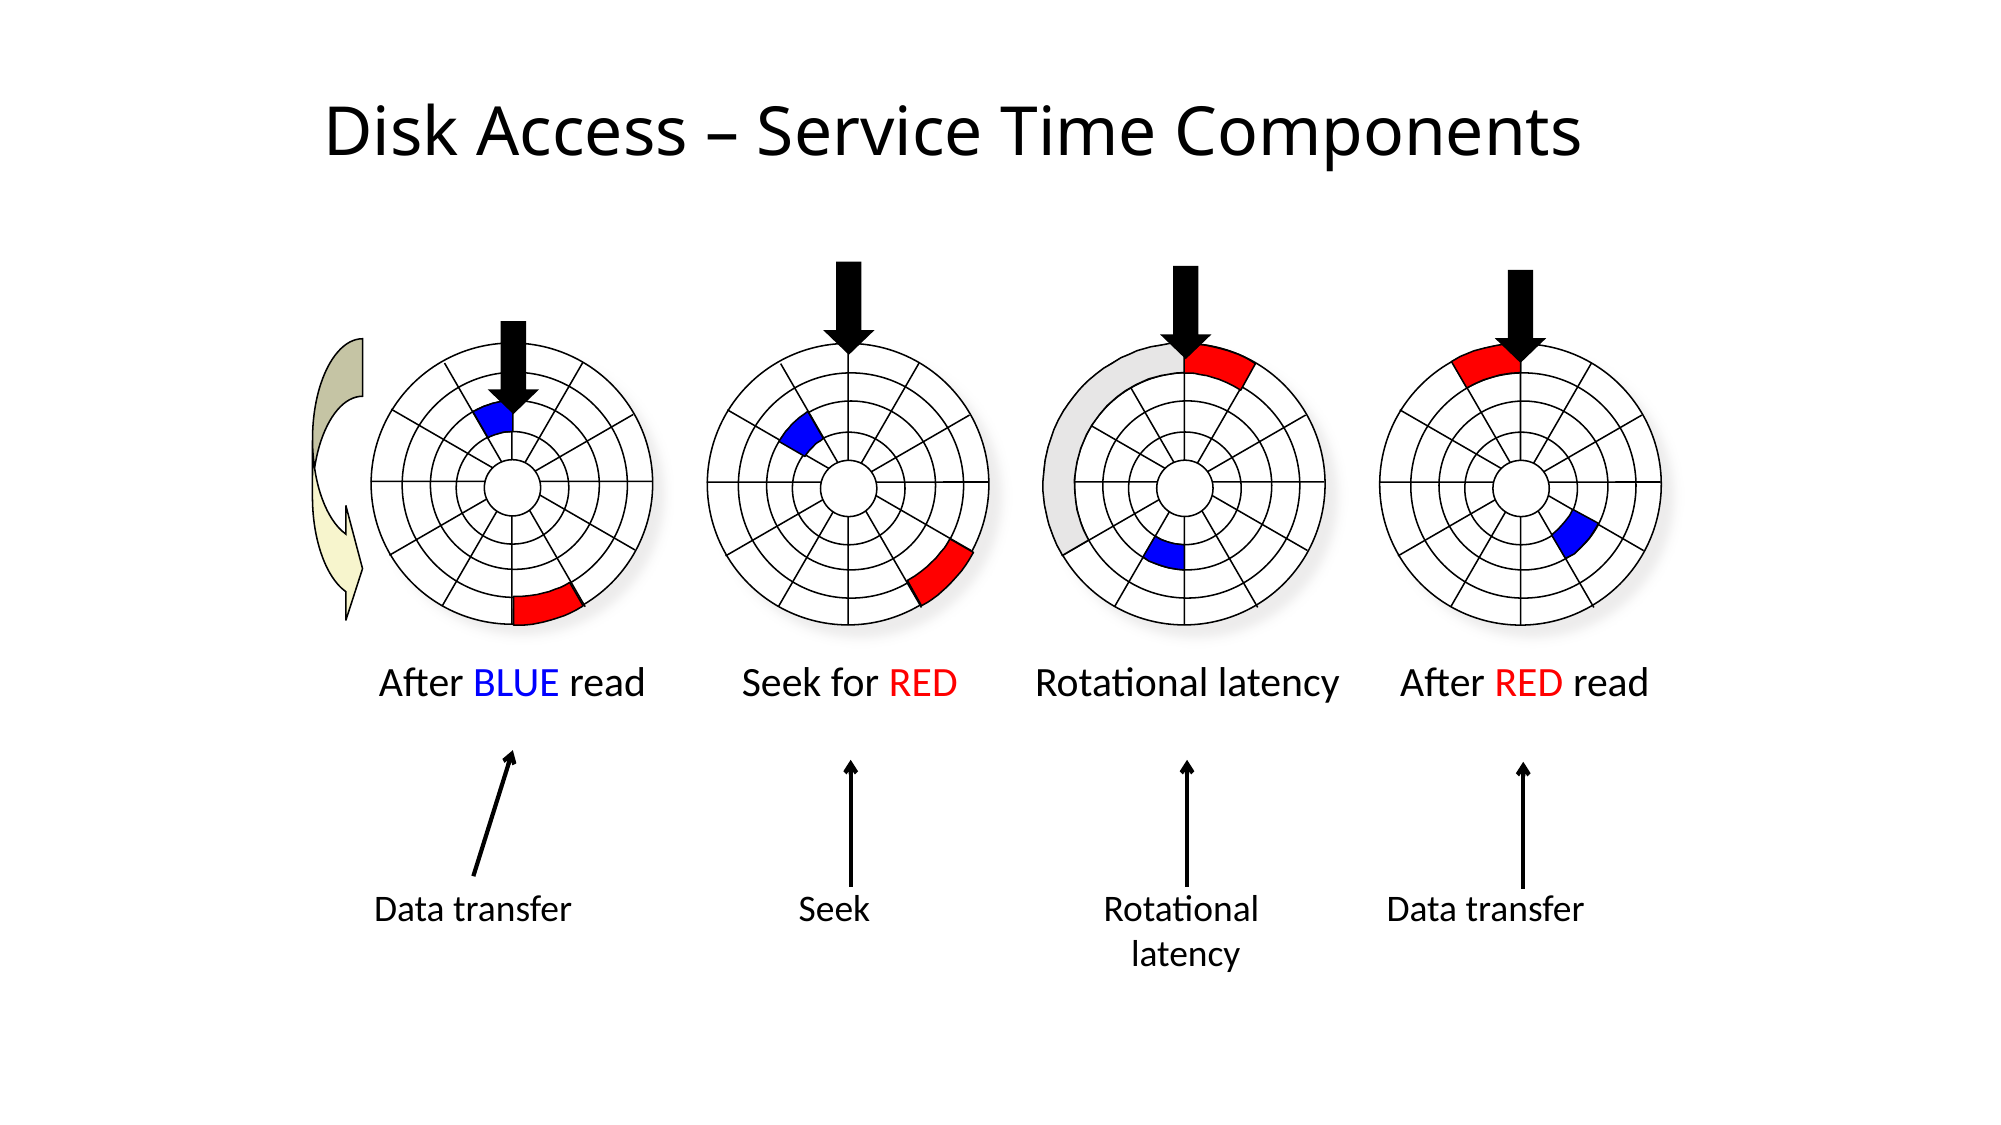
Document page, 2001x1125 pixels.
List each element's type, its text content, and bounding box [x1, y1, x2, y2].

text_box Rotational latency [987, 647, 1350, 713]
text_box Data transfer [1371, 876, 1600, 936]
text_box Seek for RED [699, 647, 987, 713]
text_box Seek [783, 876, 886, 936]
text_box After RED read [1350, 647, 1700, 713]
text_box [312, 338, 363, 621]
text_box After BLUE read [337, 647, 688, 713]
title Disk Access – Service Time Components [308, 71, 1637, 197]
text_box Rotational latency [1049, 876, 1322, 981]
text_box Data transfer [359, 876, 588, 936]
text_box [370, 321, 654, 627]
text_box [1379, 270, 1663, 627]
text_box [706, 262, 991, 627]
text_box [473, 750, 513, 877]
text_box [1042, 266, 1327, 627]
